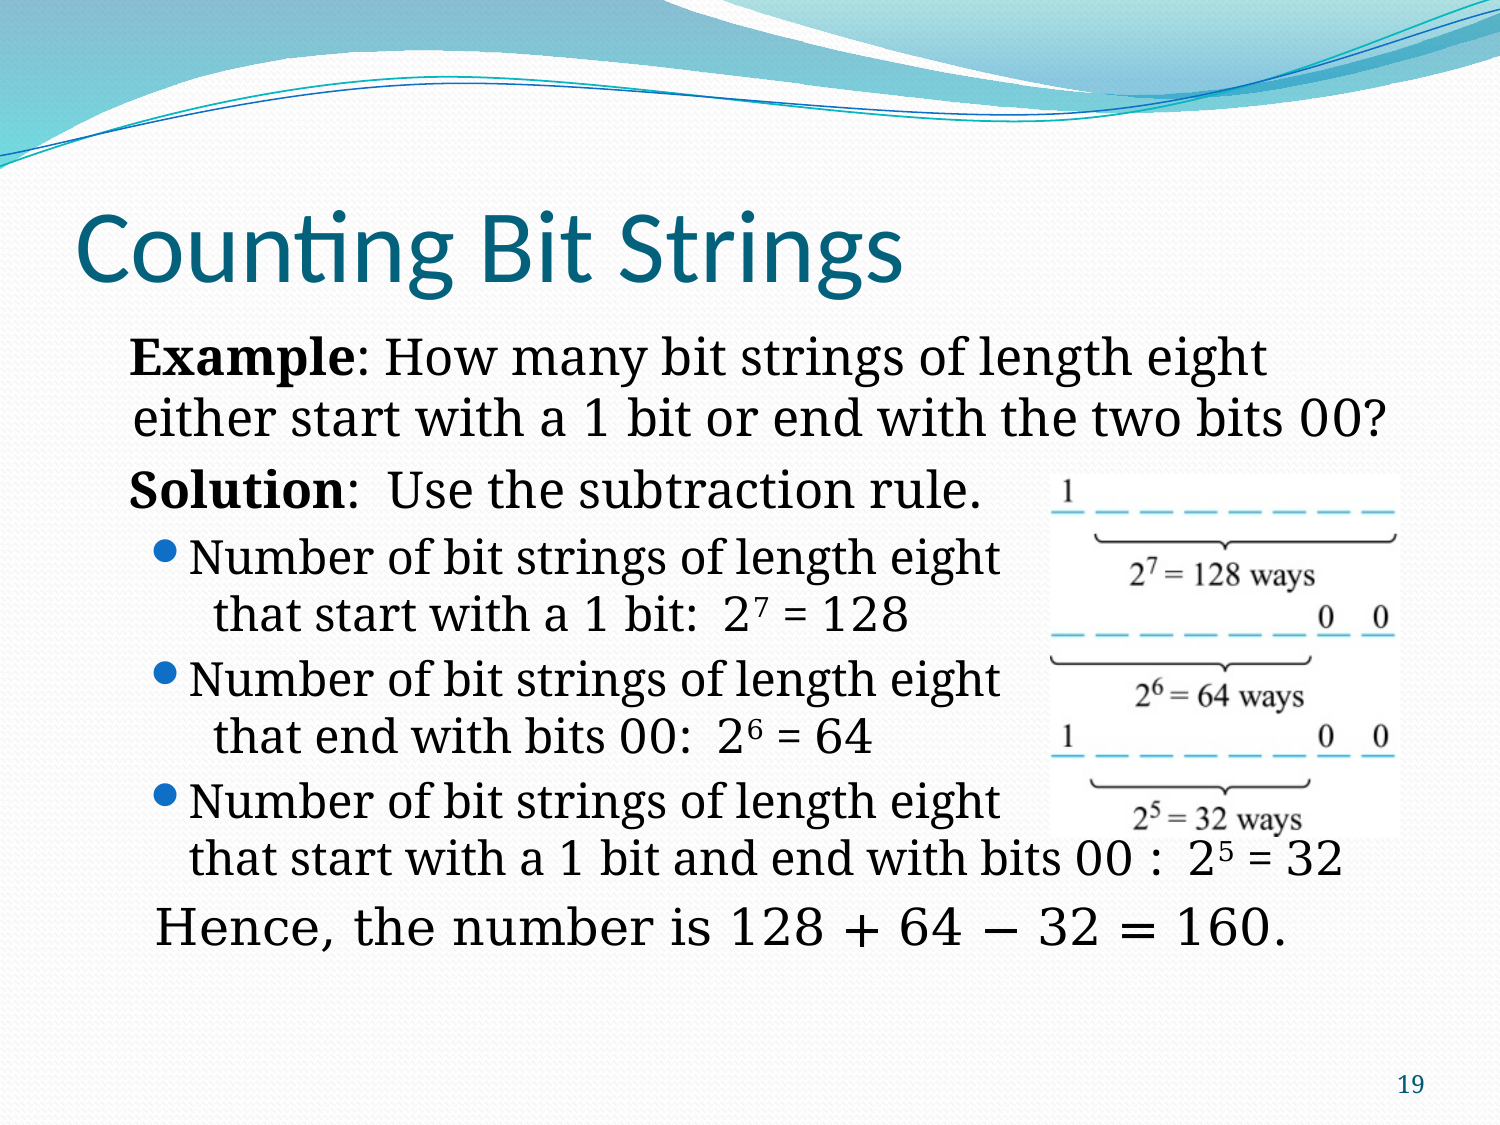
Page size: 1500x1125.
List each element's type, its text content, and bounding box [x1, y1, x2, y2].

slide_number 19 [1299, 1042, 1425, 1103]
title Counting Bit Strings [75, 115, 1425, 303]
picture [1049, 474, 1400, 838]
title Combinations [1042, 476, 1405, 849]
list Example: How many bit strings of length eight either start with a 1 bit or end with the two bits 00? Solution: Use the subtraction rule. Number of bit strings of length eight that start with a 1 bit: 27 = 128 Number of bit strings of length eight that end with bits 00: 26 = 64 Number of bit strings of length eight that start with a 1 bit and end with bits 00 : 25 = 32 Hence, the number is 128 + 64 − 32 = 160. [75, 317, 1425, 1038]
